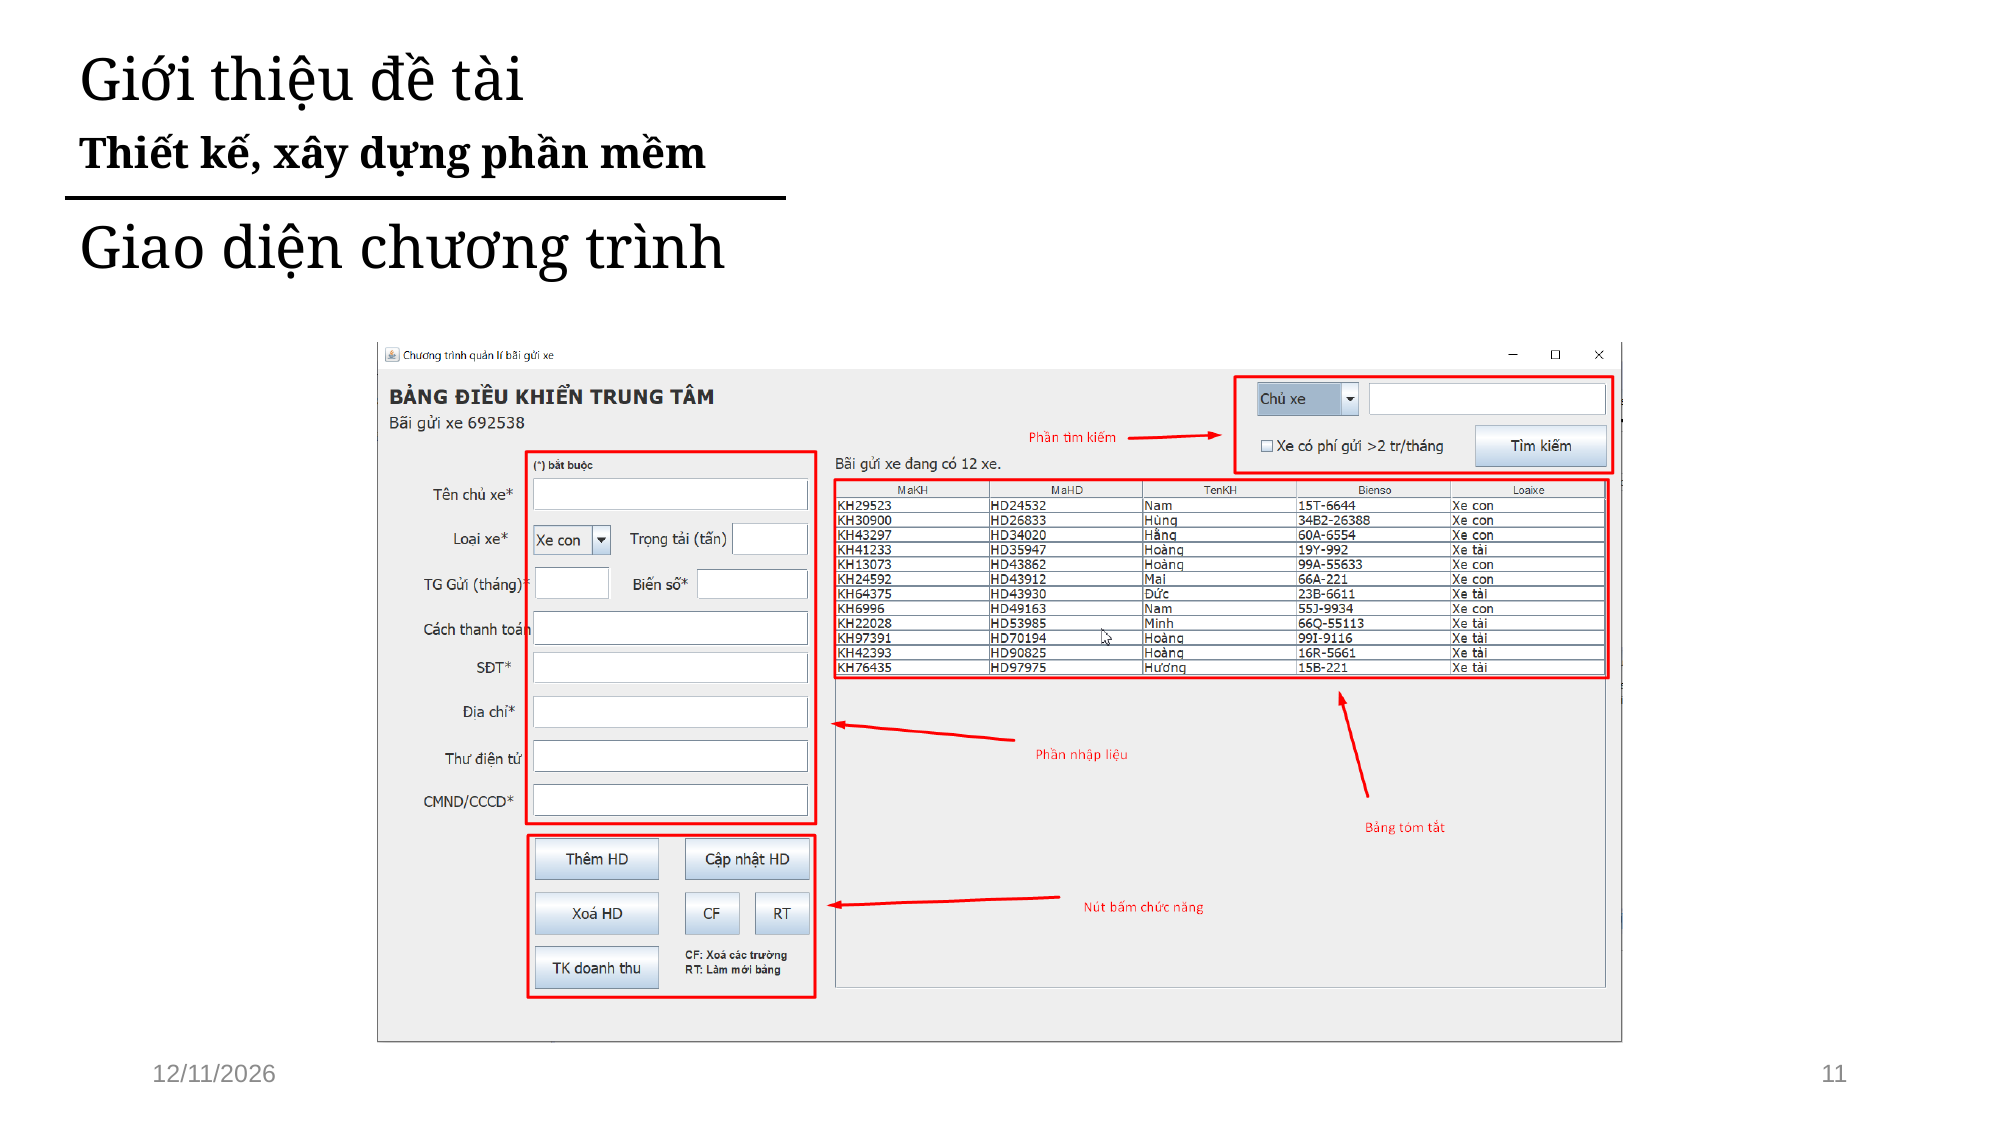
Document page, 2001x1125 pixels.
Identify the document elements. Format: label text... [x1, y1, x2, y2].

picture [377, 342, 1623, 1043]
title Giới thiệu đề tài [64, 45, 1790, 119]
slide_number 11 [1412, 1042, 1863, 1103]
list Thiết kế, xây dựng phần mềm [64, 125, 1790, 186]
list Giao diện chương trình [64, 210, 1863, 1029]
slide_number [137, 1042, 588, 1103]
